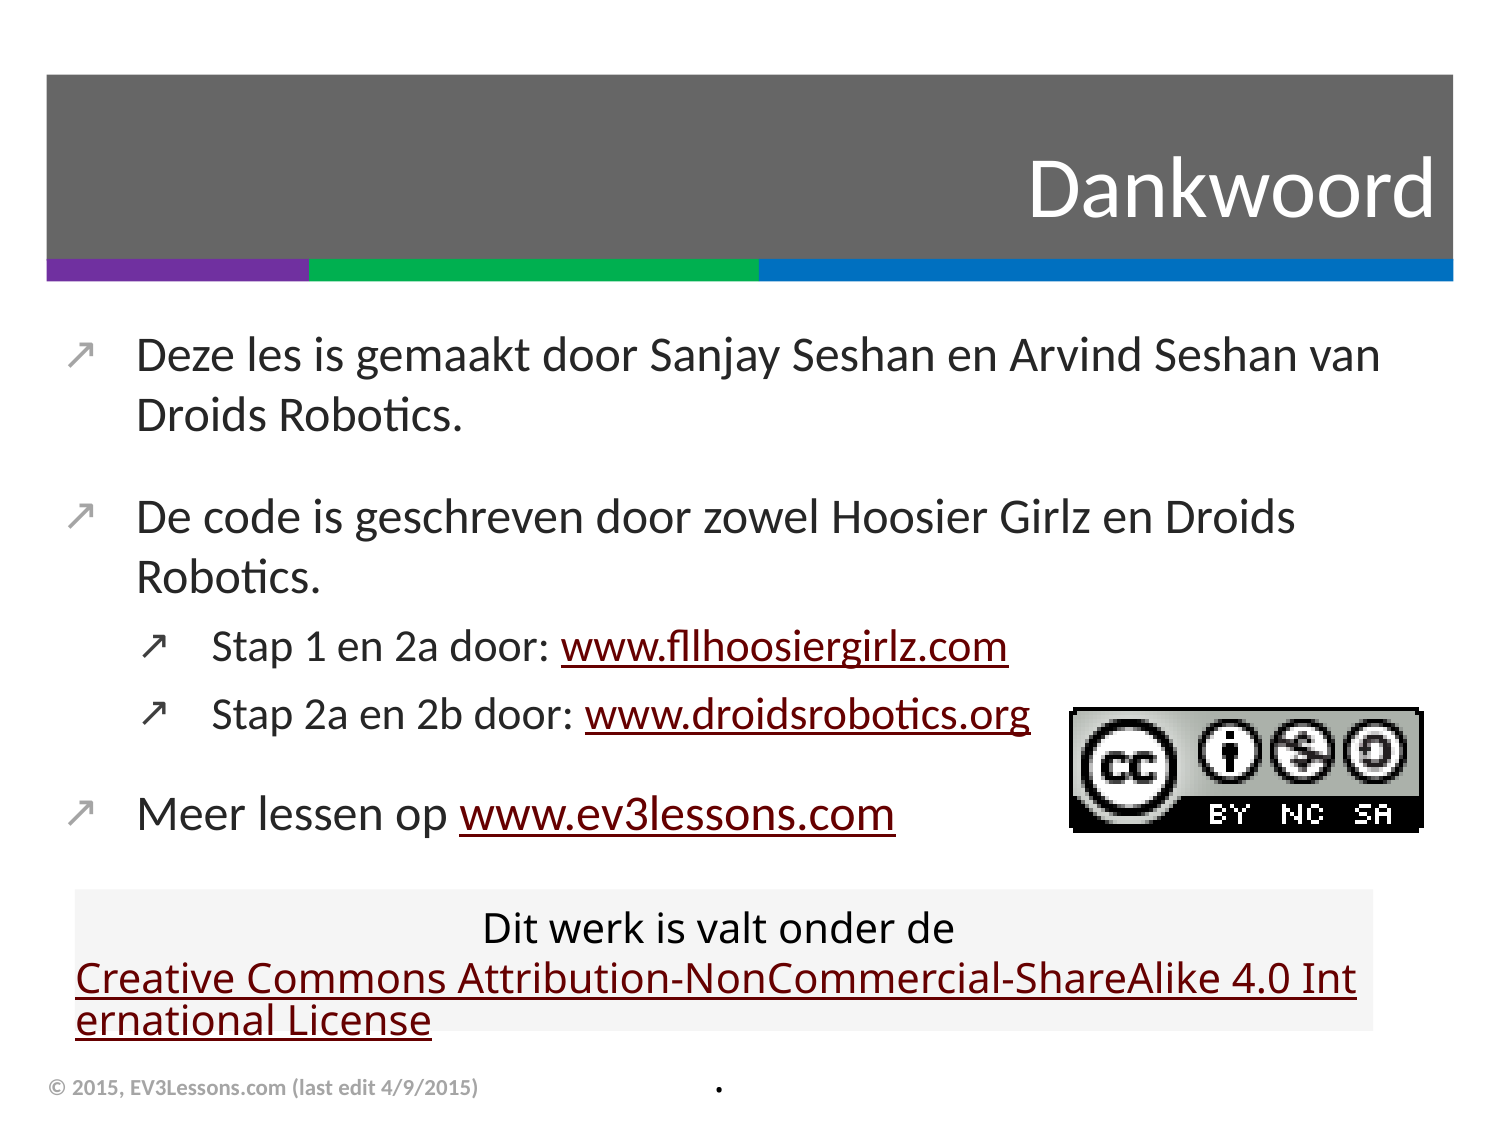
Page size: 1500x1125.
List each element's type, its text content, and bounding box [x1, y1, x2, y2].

list Deze les is gemaakt door Sanjay Seshan en Arvind Seshan van Droids Robotics. De code is geschreven door zowel Hoosier Girlz en Droids Robotics. Stap 1 en 2a door: www.fllhoosiergirlz.com Stap 2a en 2b door: www.droidsrobotics.org Meer lessen op www.ev3lessons.com [46, 314, 1454, 902]
text_box Dit werk is valt onder de Creative Commons Attribution-NonCommercial-ShareAlike 4.0 International License. [74, 889, 1374, 1031]
title Dankwoord [46, 103, 1454, 263]
footer © 2015, EV3Lessons.com (last edit 4/9/2015) [32, 1055, 1038, 1116]
picture [1069, 707, 1425, 833]
